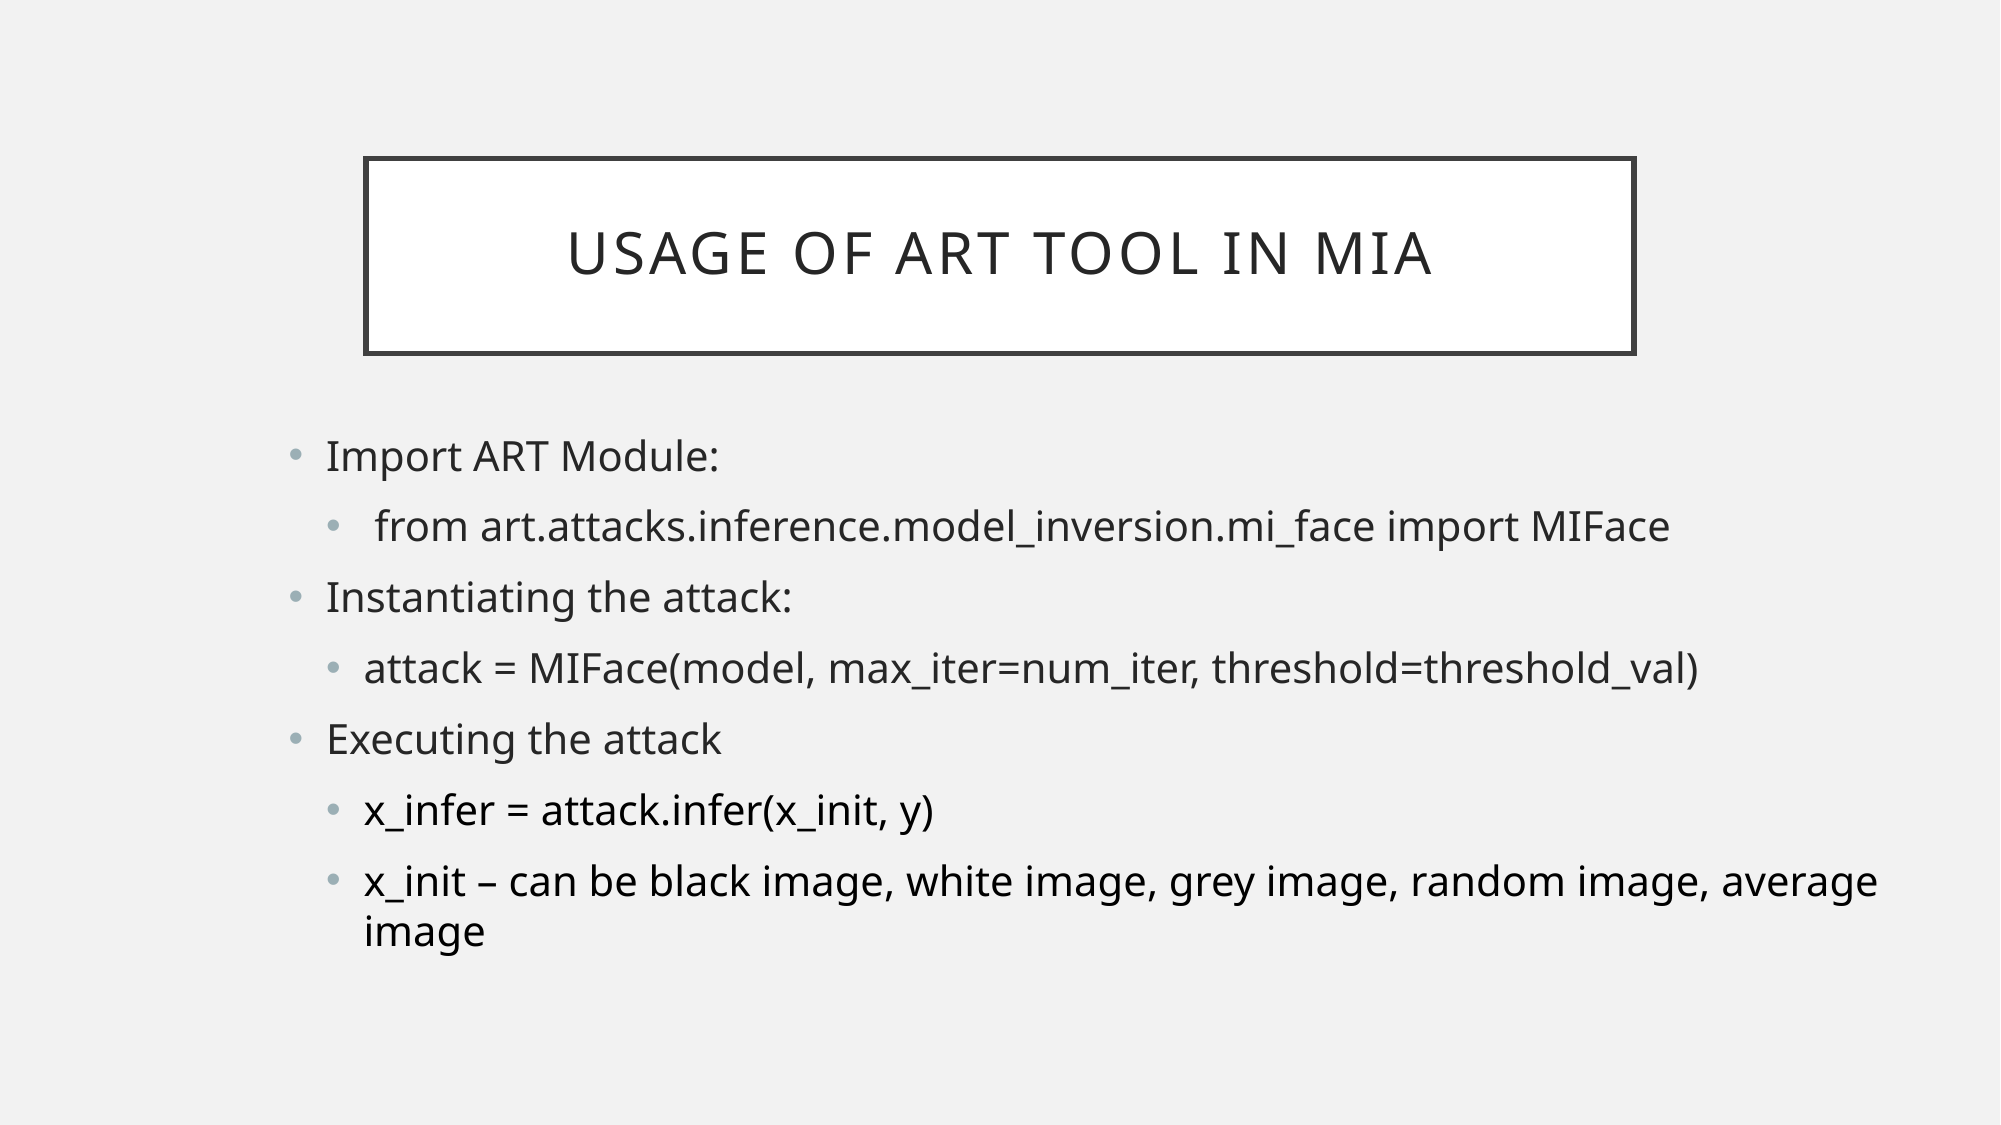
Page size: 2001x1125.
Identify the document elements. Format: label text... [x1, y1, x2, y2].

title Usage of ART Tool in MIA [363, 156, 1637, 356]
list Import ART Module: from art.attacks.inference.model_inversion.mi_face import MIFace Instantiating the attack: attack = MIFace(model, max_iter=num_iter, threshold=threshold_val) Executing the attack x_infer = attack.infer(x_init, y) x_init – can be black image, white image, grey image, random image, average image [273, 421, 1917, 931]
